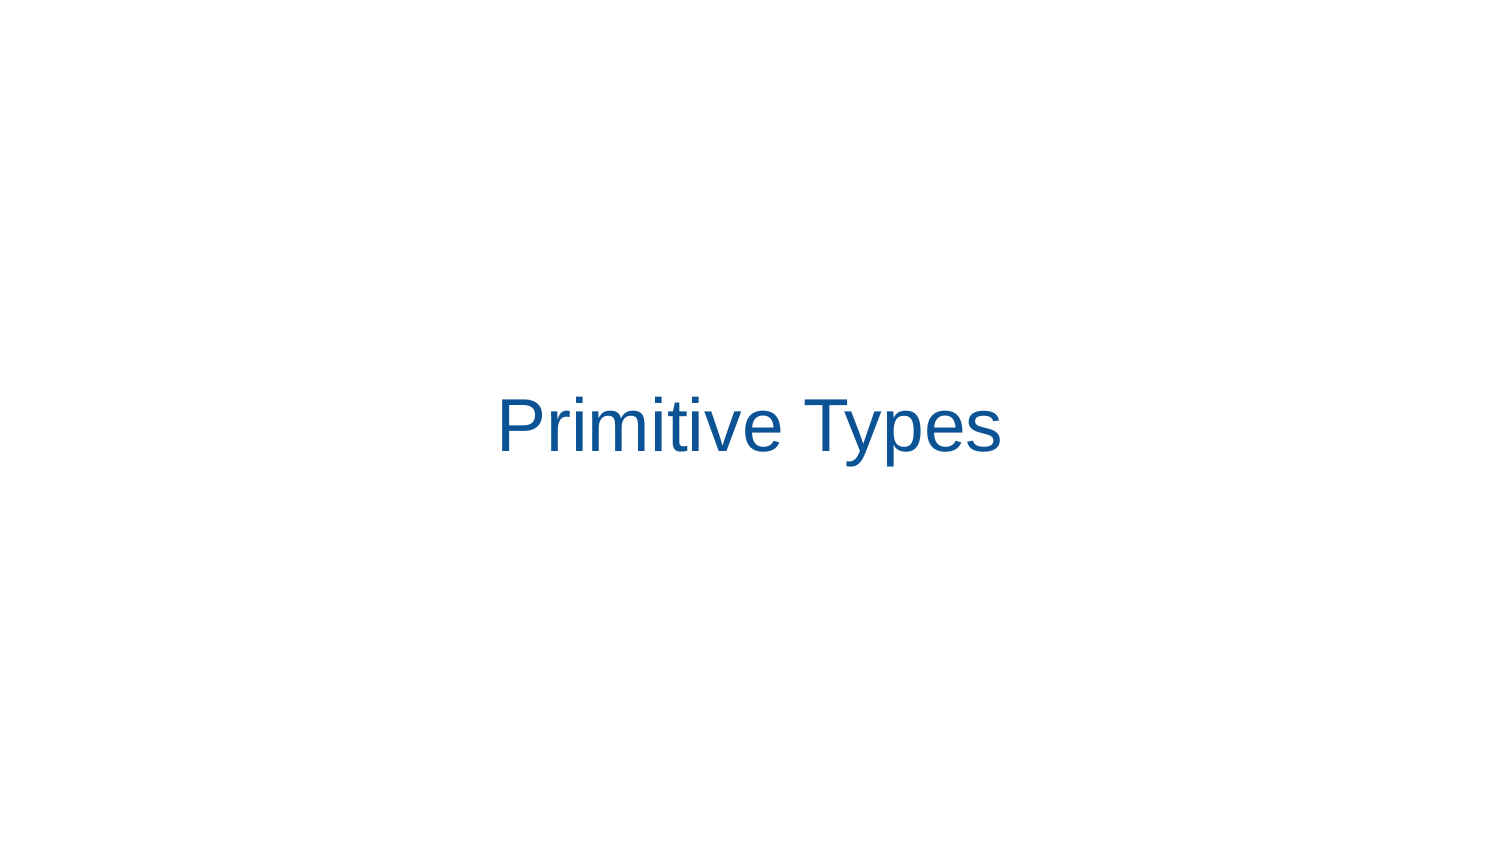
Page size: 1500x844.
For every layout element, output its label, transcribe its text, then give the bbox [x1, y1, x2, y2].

title Primitive Types [51, 352, 1449, 491]
